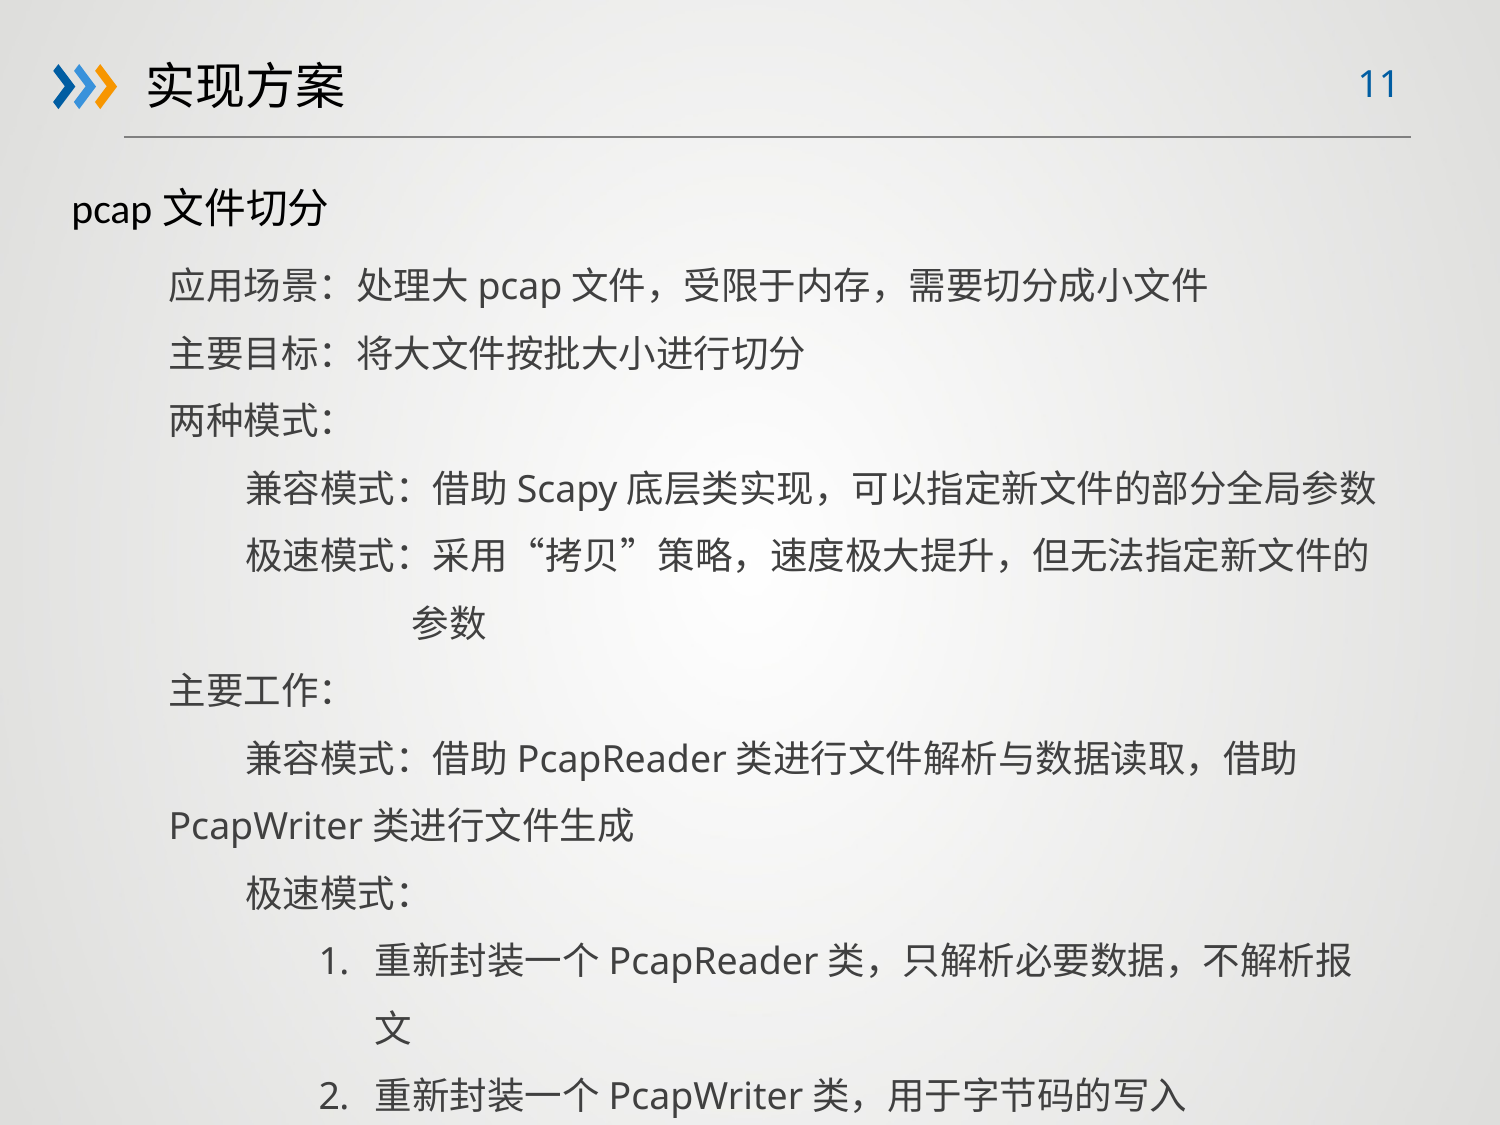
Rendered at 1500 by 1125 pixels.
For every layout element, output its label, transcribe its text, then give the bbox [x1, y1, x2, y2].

text_box 实现方案 [130, 46, 361, 122]
text_box pcap文件切分 [56, 174, 345, 240]
text_box 应用场景：处理大pcap文件，受限于内存，需要切分成小文件 主要目标：将大文件按批大小进行切分 两种模式： 兼容模式：借助Scapy底层类实现，可以指定新文件的部分全局参数 极速模式：采用“拷贝”策略，速度极大提升，但无法指定新文件的 参数 主要工作： 兼容模式：借助PcapReader类进行文件解析与数据读取，借助PcapWriter类进行文件生成 极速模式： 重新封装一个PcapReader类，只解析必要数据，不解析报文 重新封装一个PcapWriter类，用于字节码的写入 借助新实现的类完成文件切分逻辑 [153, 232, 1405, 1125]
picture [0, 0, 1500, 1125]
